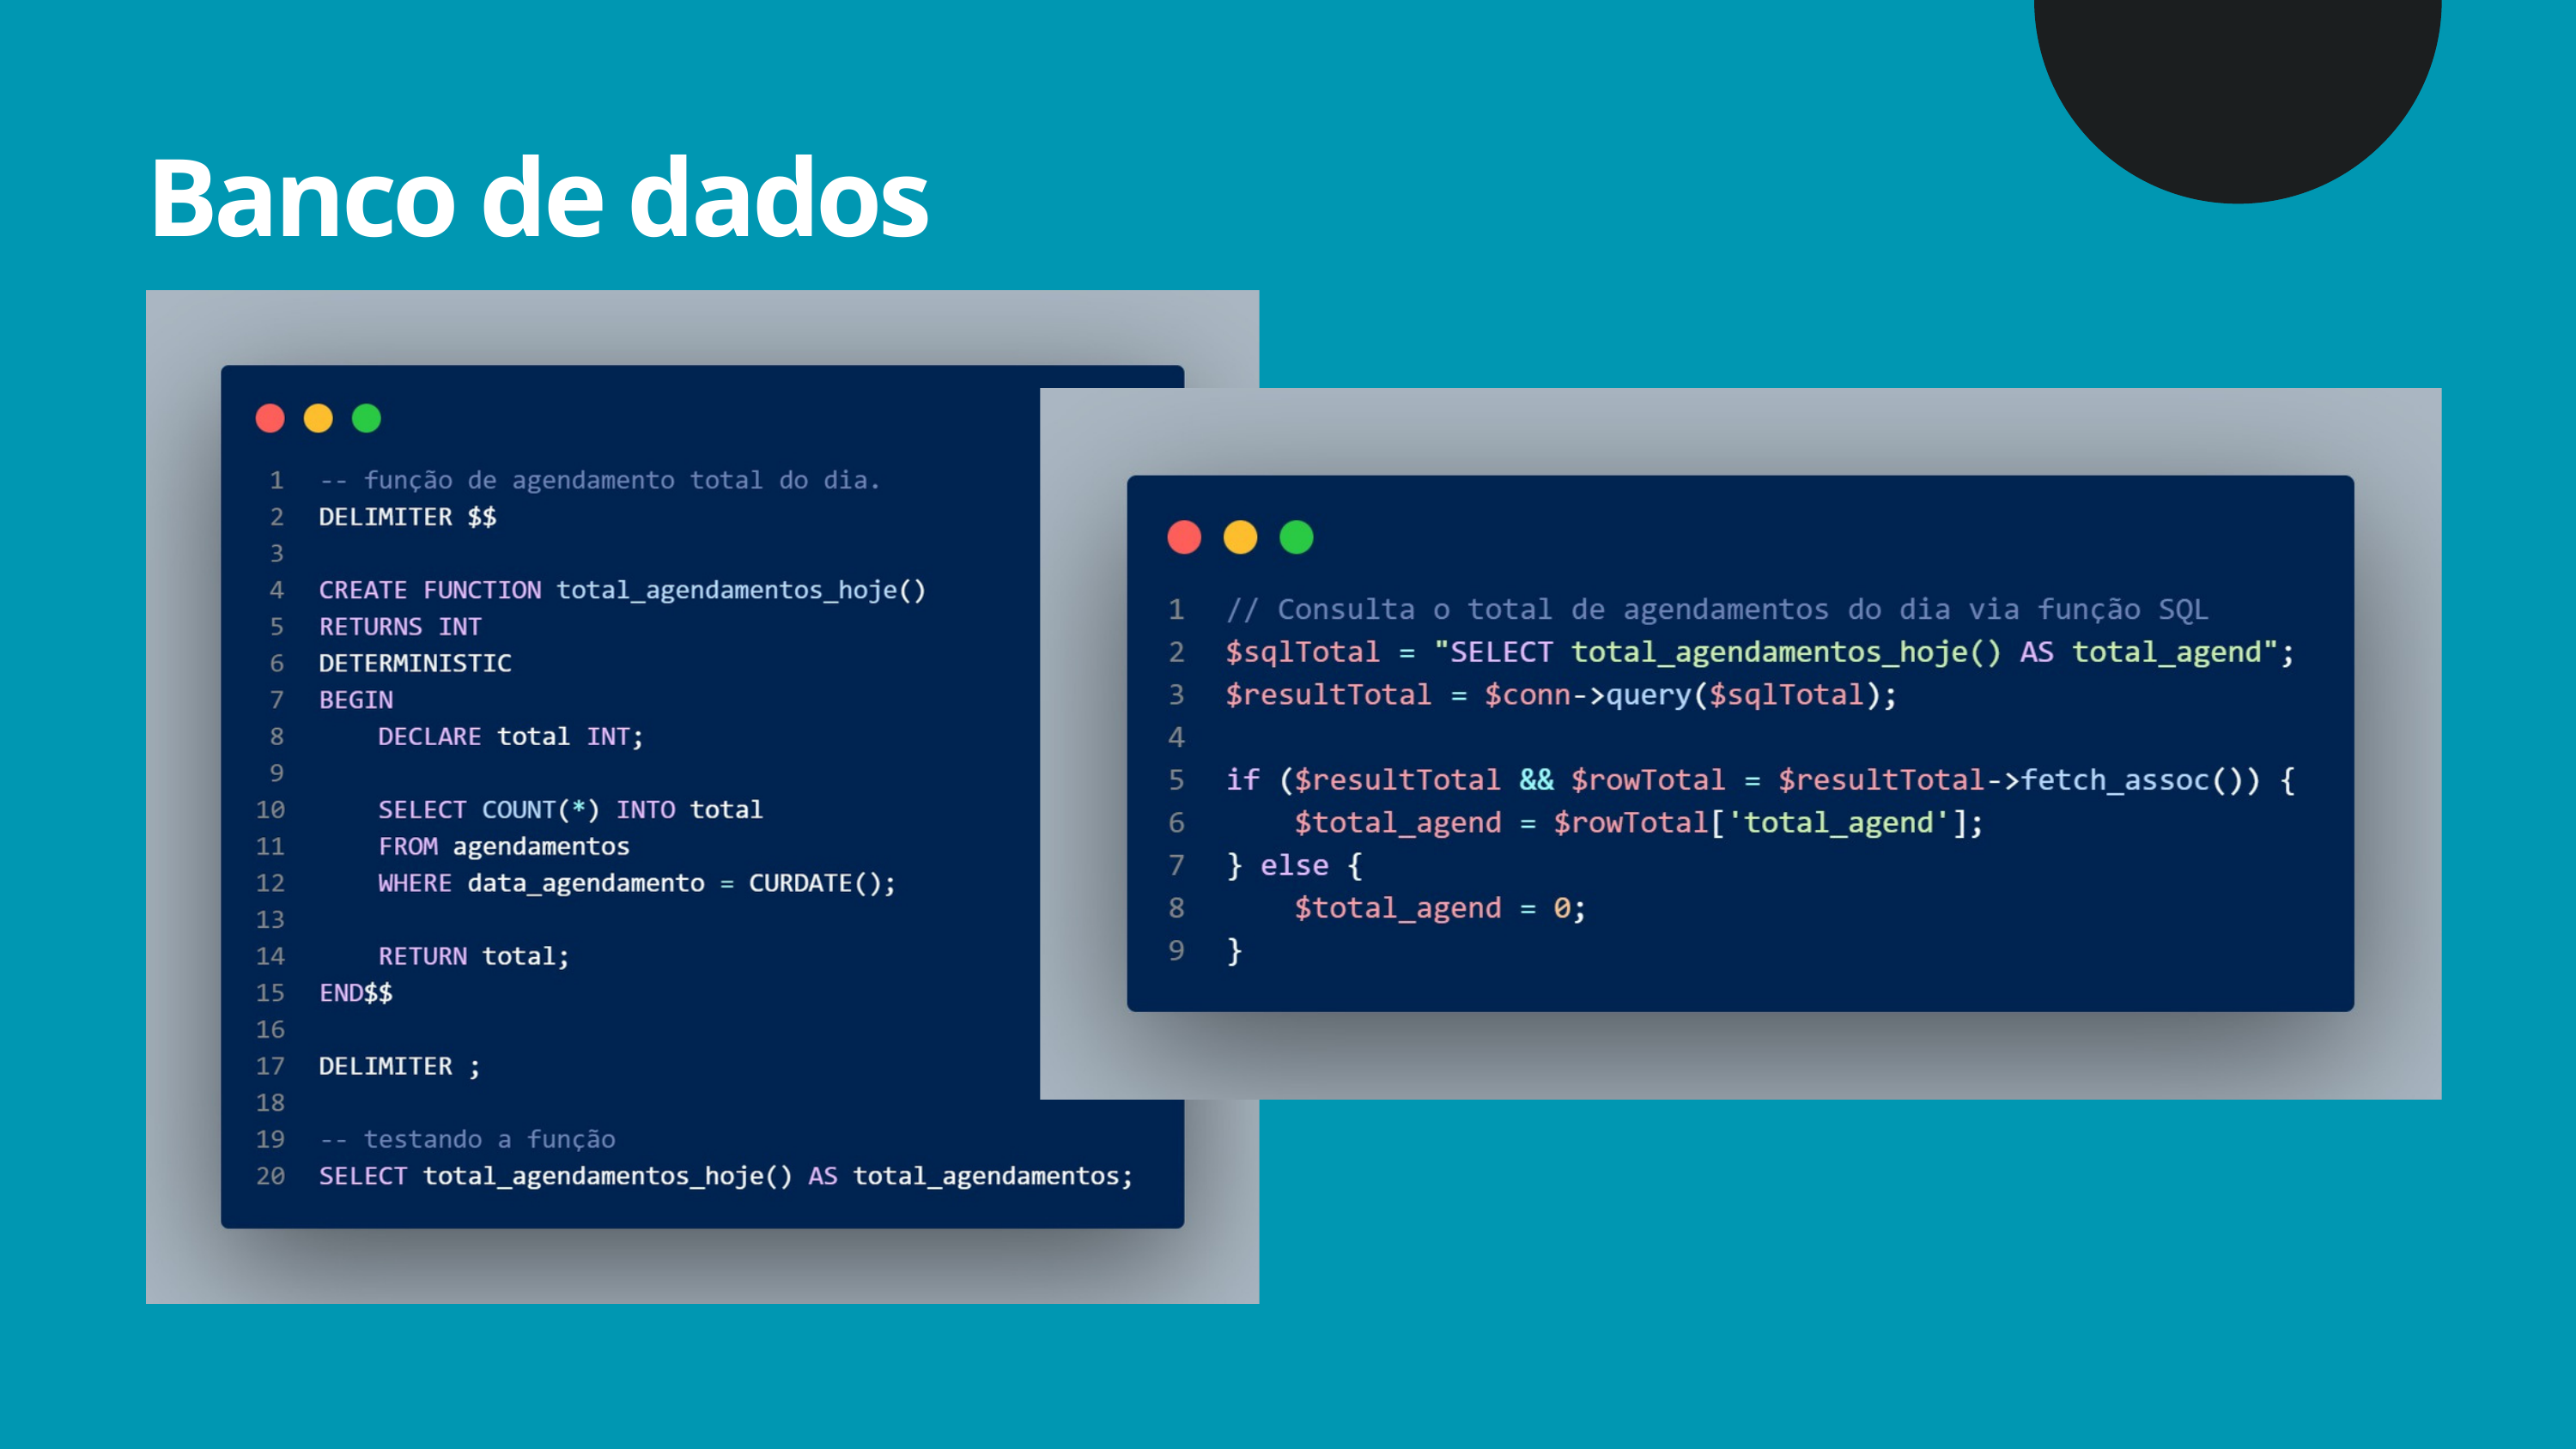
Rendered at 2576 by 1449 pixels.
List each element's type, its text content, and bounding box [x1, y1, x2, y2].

text_box [1040, 388, 2442, 1100]
text_box Banco de dados [146, 155, 1777, 258]
text_box [146, 290, 1260, 1304]
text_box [2033, 0, 2442, 204]
